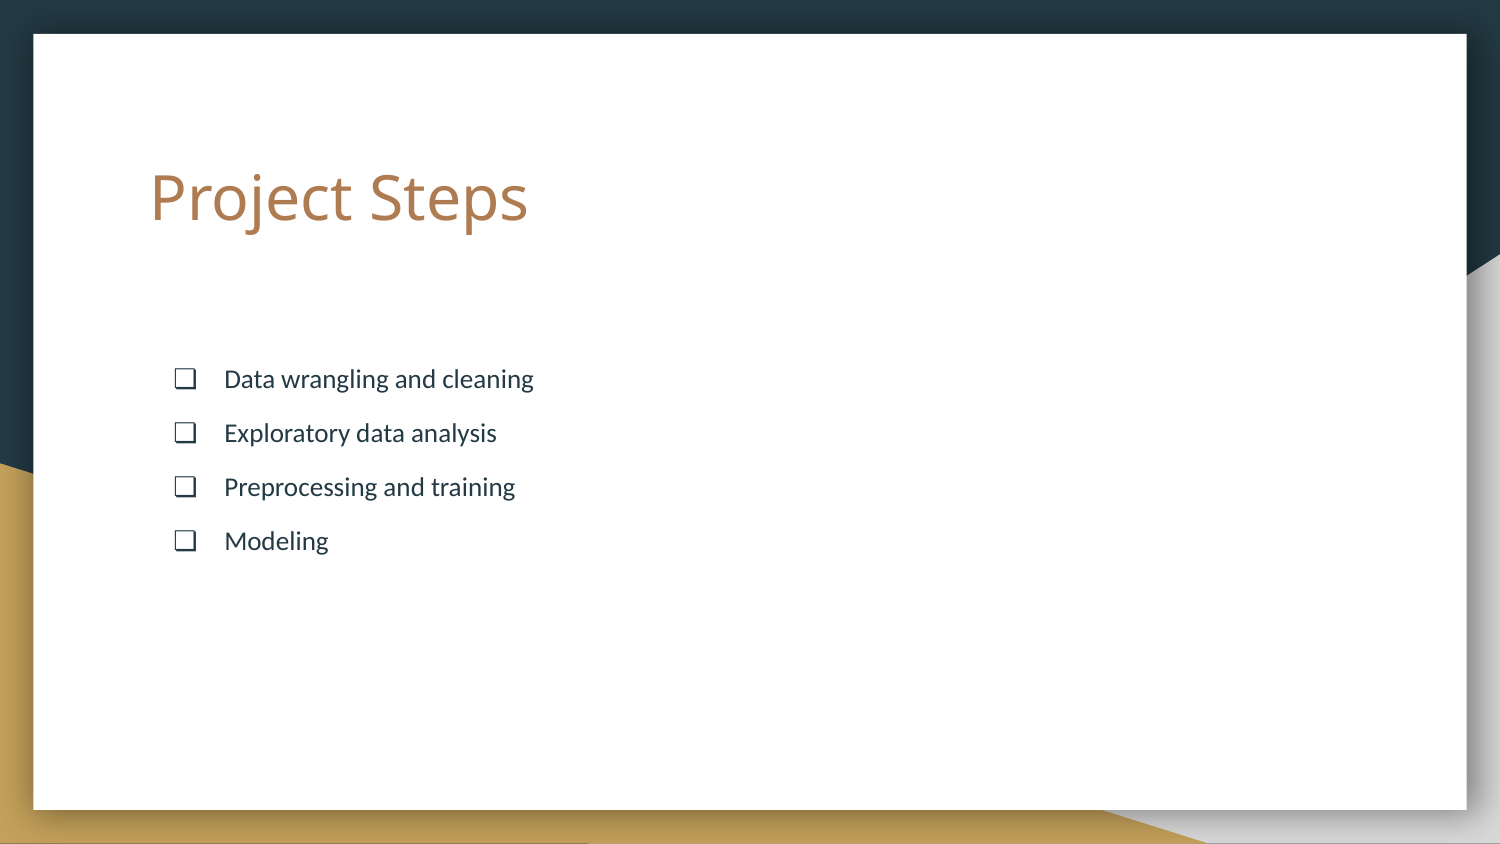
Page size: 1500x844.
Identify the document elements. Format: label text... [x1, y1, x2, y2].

title Project Steps [134, 138, 1366, 296]
list Data wrangling and cleaning Exploratory data analysis Preprocessing and training Modeling [134, 326, 1366, 729]
